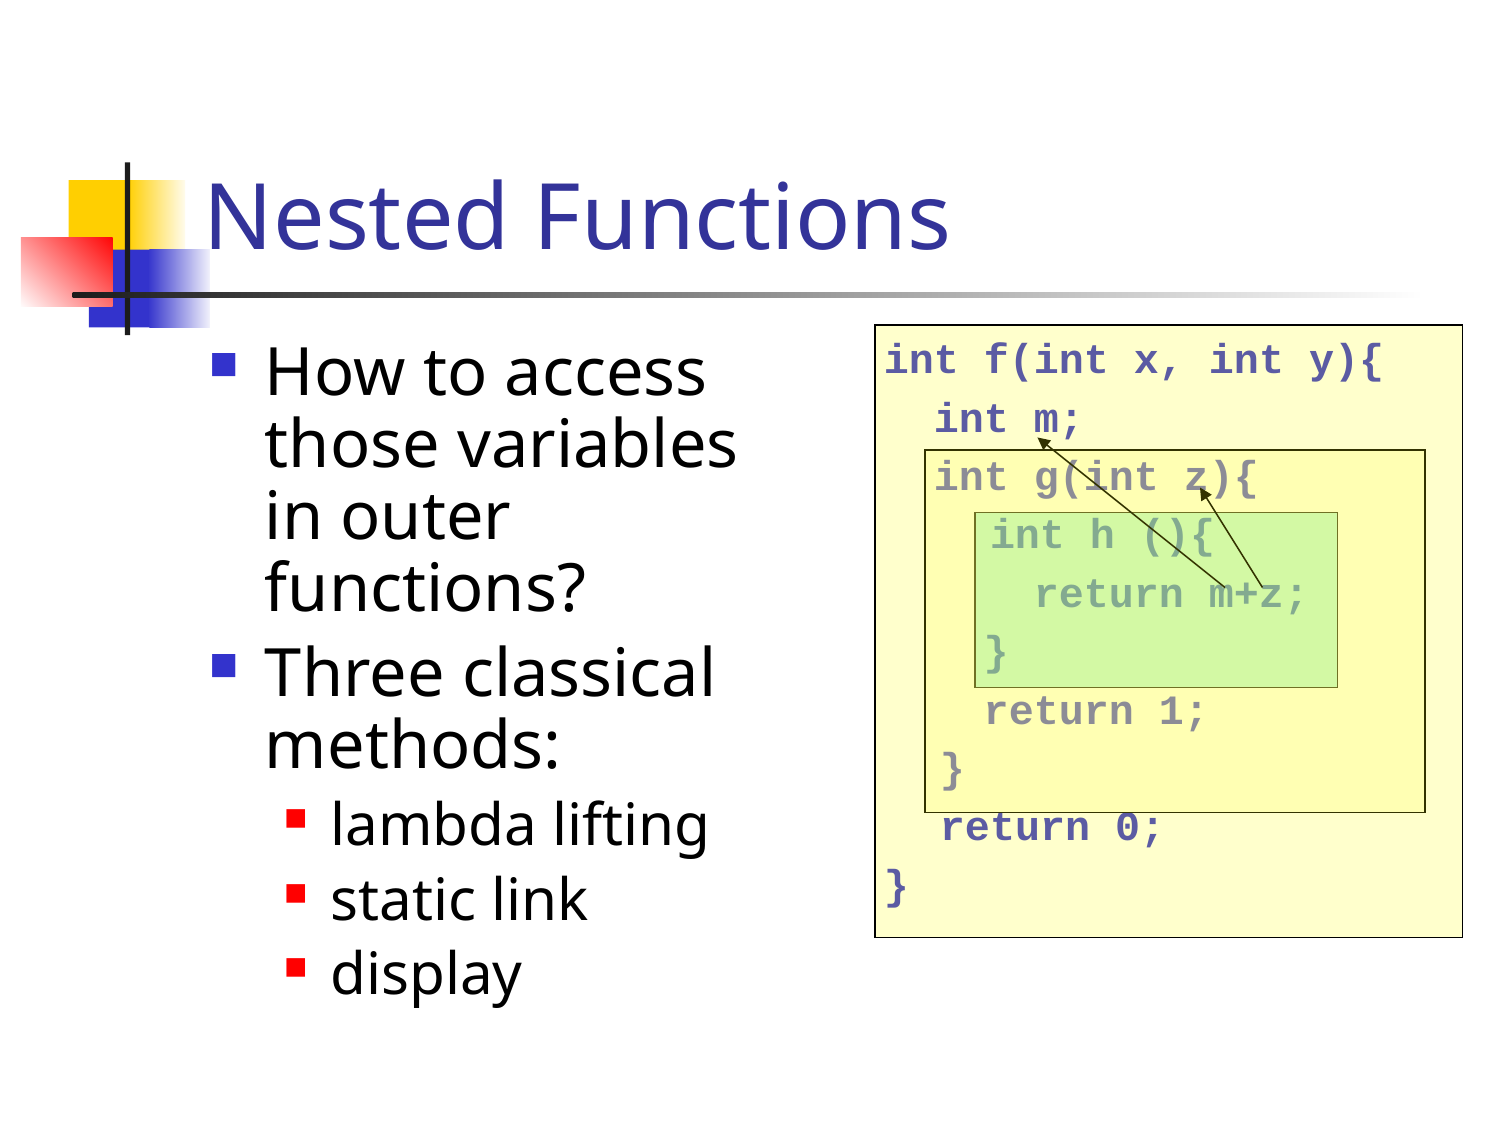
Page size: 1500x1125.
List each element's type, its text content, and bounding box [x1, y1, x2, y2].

title Nested Functions [188, 35, 1468, 275]
text_box int f(int x, int y){ int m; int g(int z){ int h (){ return m+z; } return 1; } return 0; } [868, 324, 1475, 1000]
text_box How to access those variables in outer functions? Three classical methods: lambda lifting static link display [193, 330, 825, 1006]
text_box [874, 324, 1463, 938]
